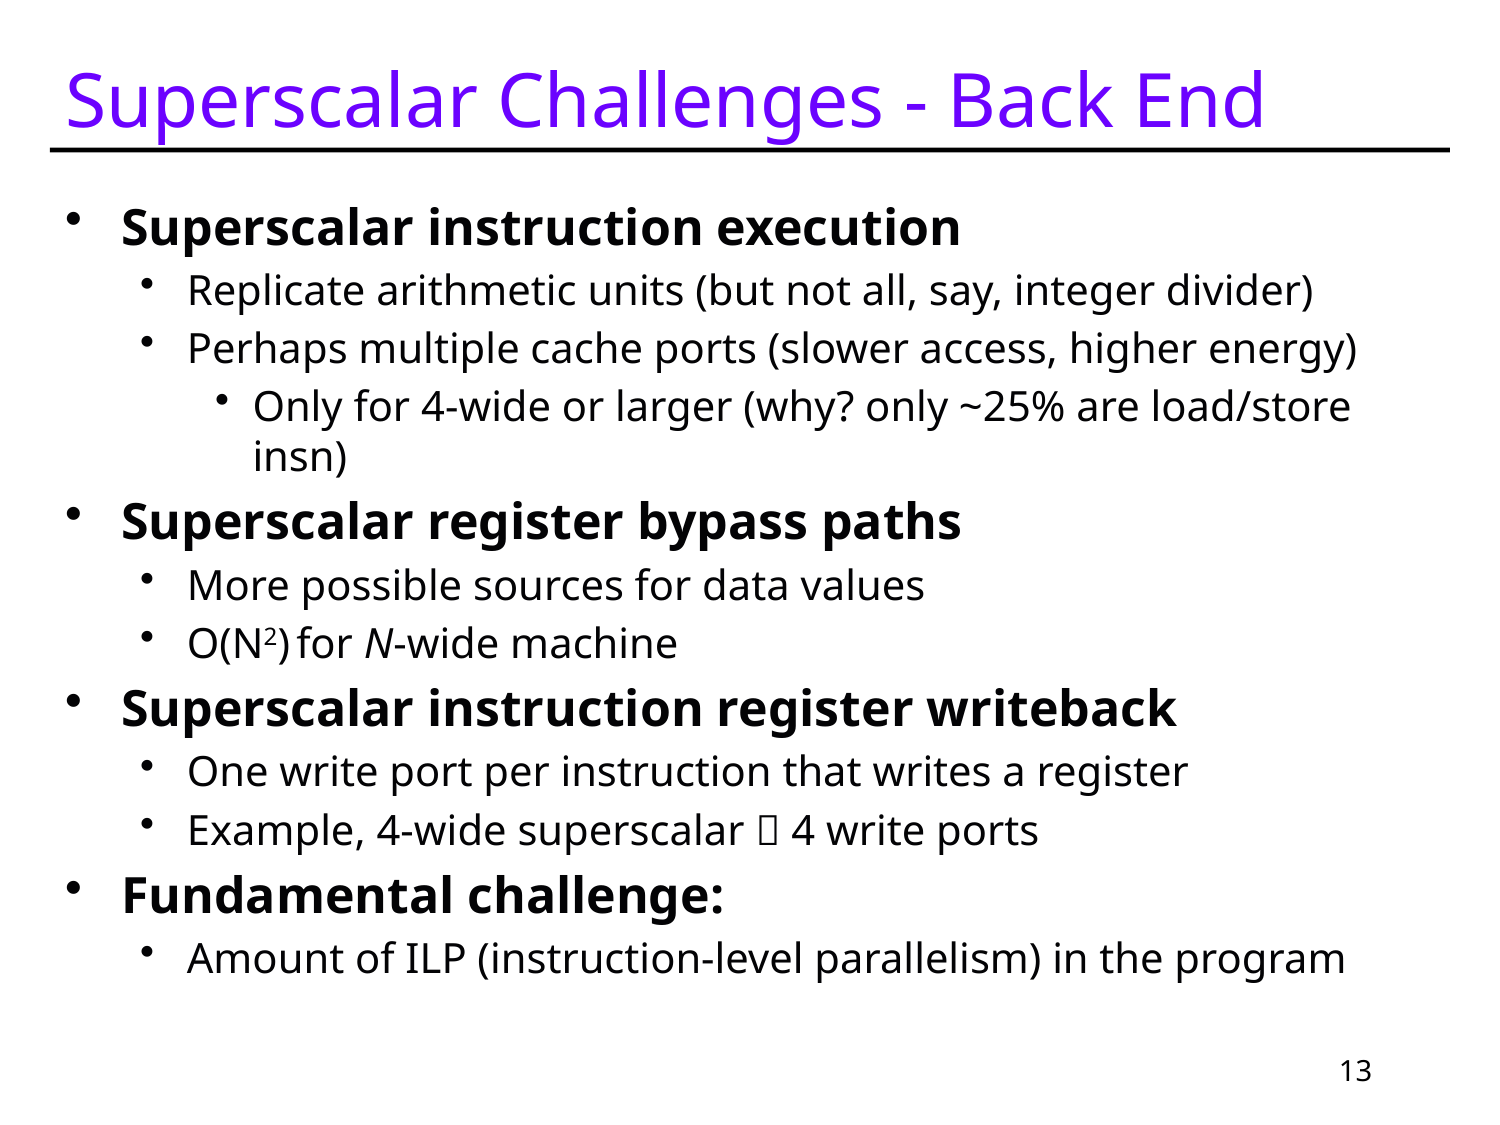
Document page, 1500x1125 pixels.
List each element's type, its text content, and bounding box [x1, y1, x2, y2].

list Superscalar instruction execution Replicate arithmetic units (but not all, say, integer divider) Perhaps multiple cache ports (slower access, higher energy) Only for 4-wide or larger (why? only ~25% are load/store insn) Superscalar register bypass paths More possible sources for data values O(N2) for N-wide machine Superscalar instruction register writeback One write port per instruction that writes a register Example, 4-wide superscalar  4 write ports Fundamental challenge: Amount of ILP (instruction-level parallelism) in the program [49, 187, 1451, 1026]
slide_number 13 [1074, 1049, 1388, 1101]
title Superscalar Challenges - Back End [49, 37, 1363, 151]
